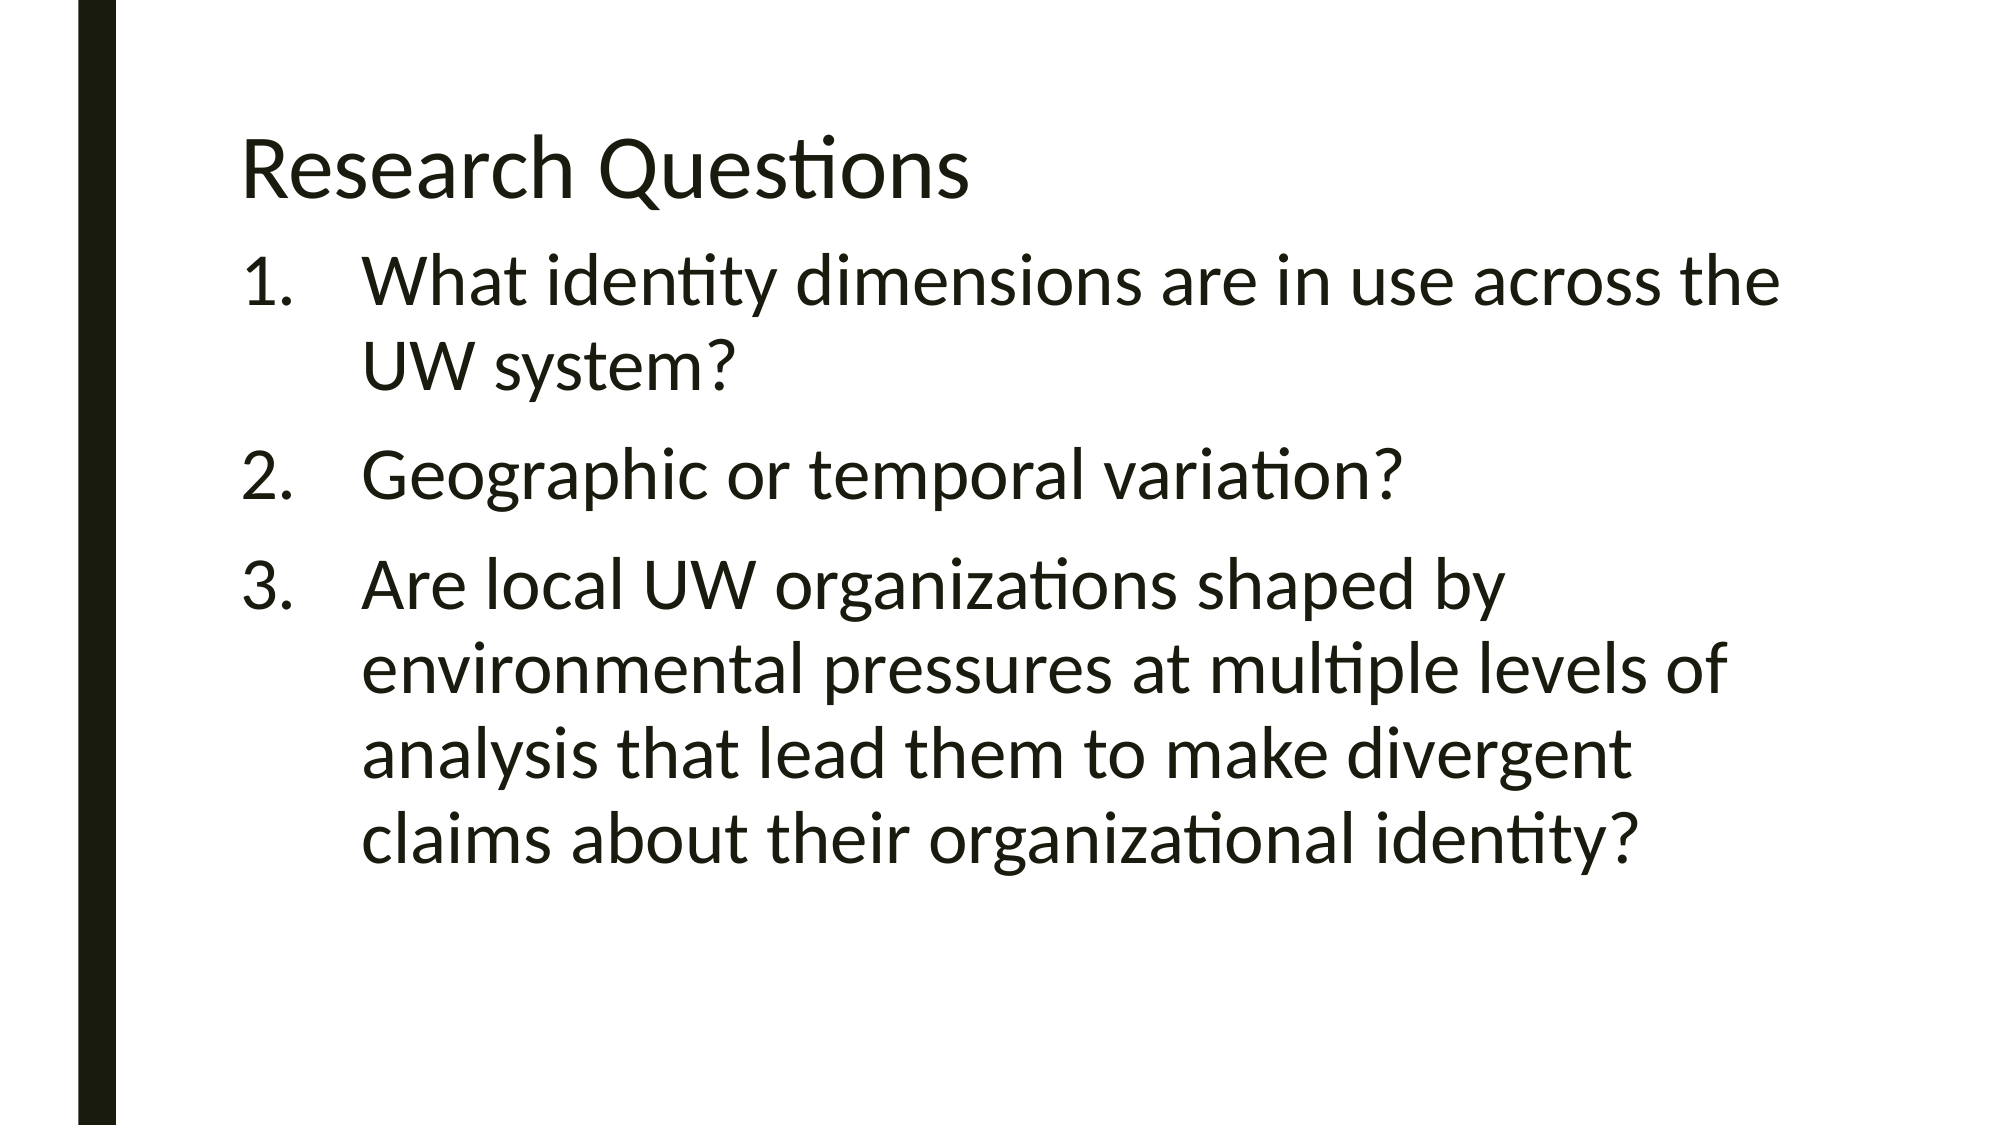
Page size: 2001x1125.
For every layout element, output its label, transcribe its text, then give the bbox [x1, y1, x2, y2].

list What identity dimensions are in use across the UW system? Geographic or temporal variation? Are local UW organizations shaped by environmental pressures at multiple levels of analysis that lead them to make divergent claims about their organizational identity? [225, 230, 1800, 963]
title Research Questions [225, 112, 1800, 230]
